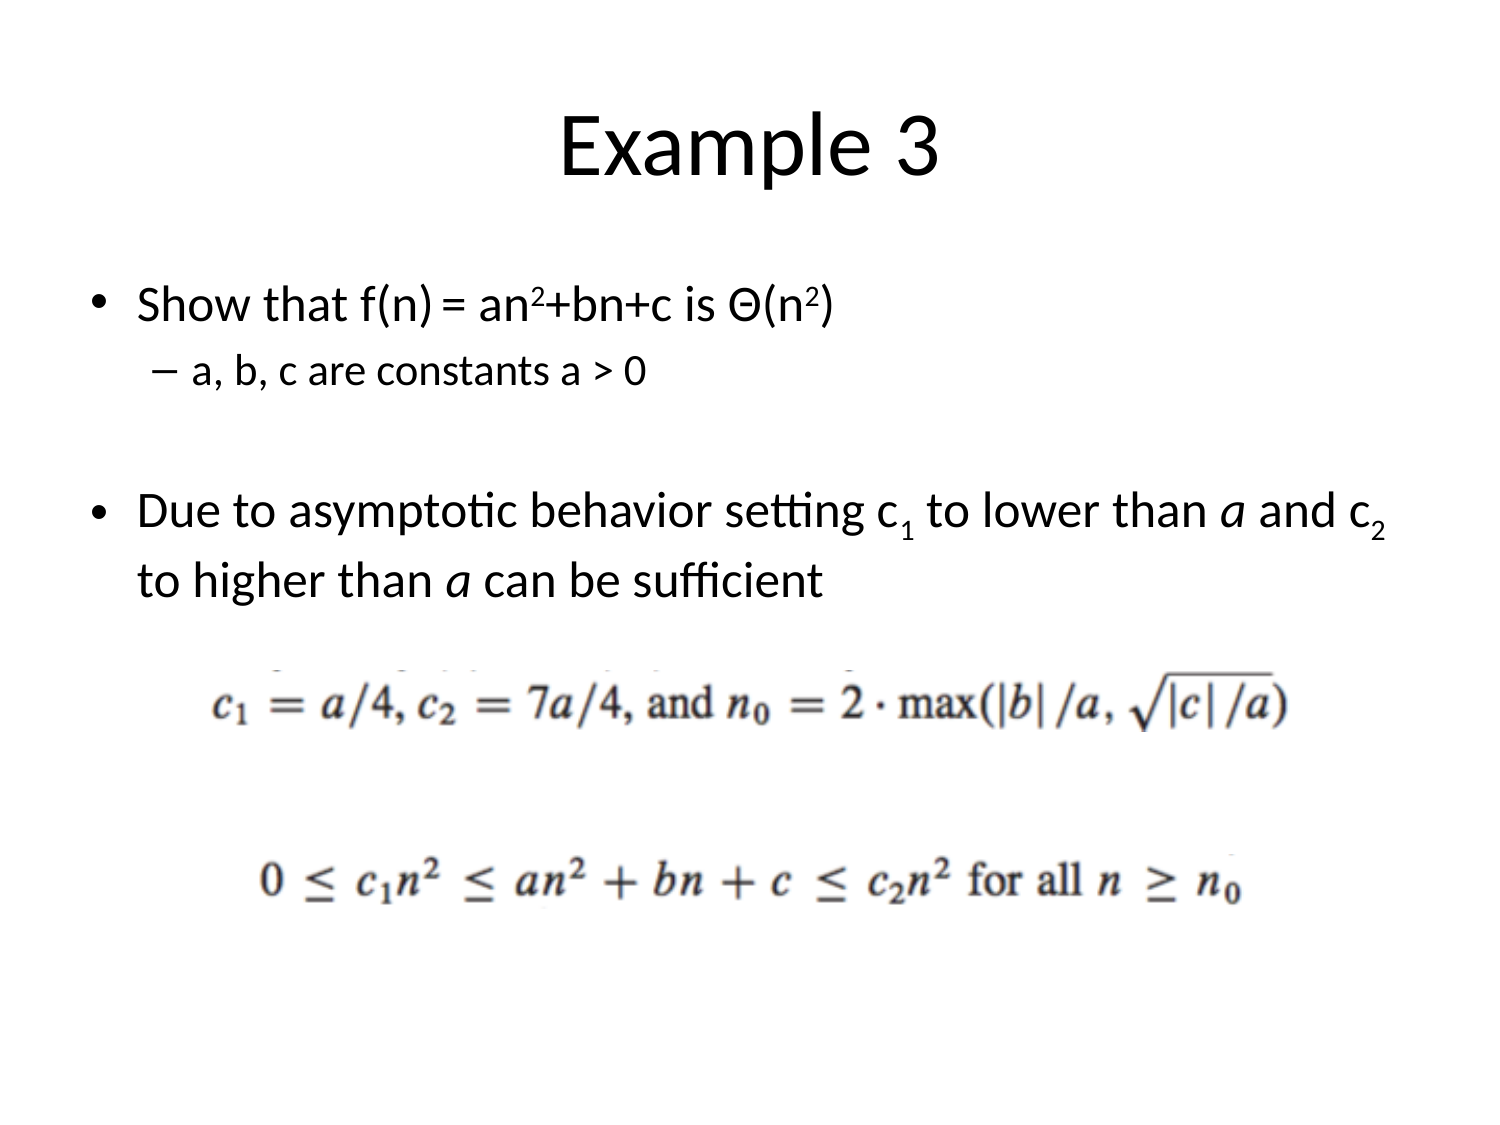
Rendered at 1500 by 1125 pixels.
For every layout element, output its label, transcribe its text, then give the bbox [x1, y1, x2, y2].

picture [208, 670, 1290, 732]
title Example 3 [75, 45, 1425, 233]
list Show that f(n) = an2+bn+c is Θ(n2) a, b, c are constants a > 0 Due to asymptotic behavior setting c1 to lower than a and c2 to higher than a can be sufficient [75, 262, 1425, 620]
picture [253, 854, 1244, 909]
